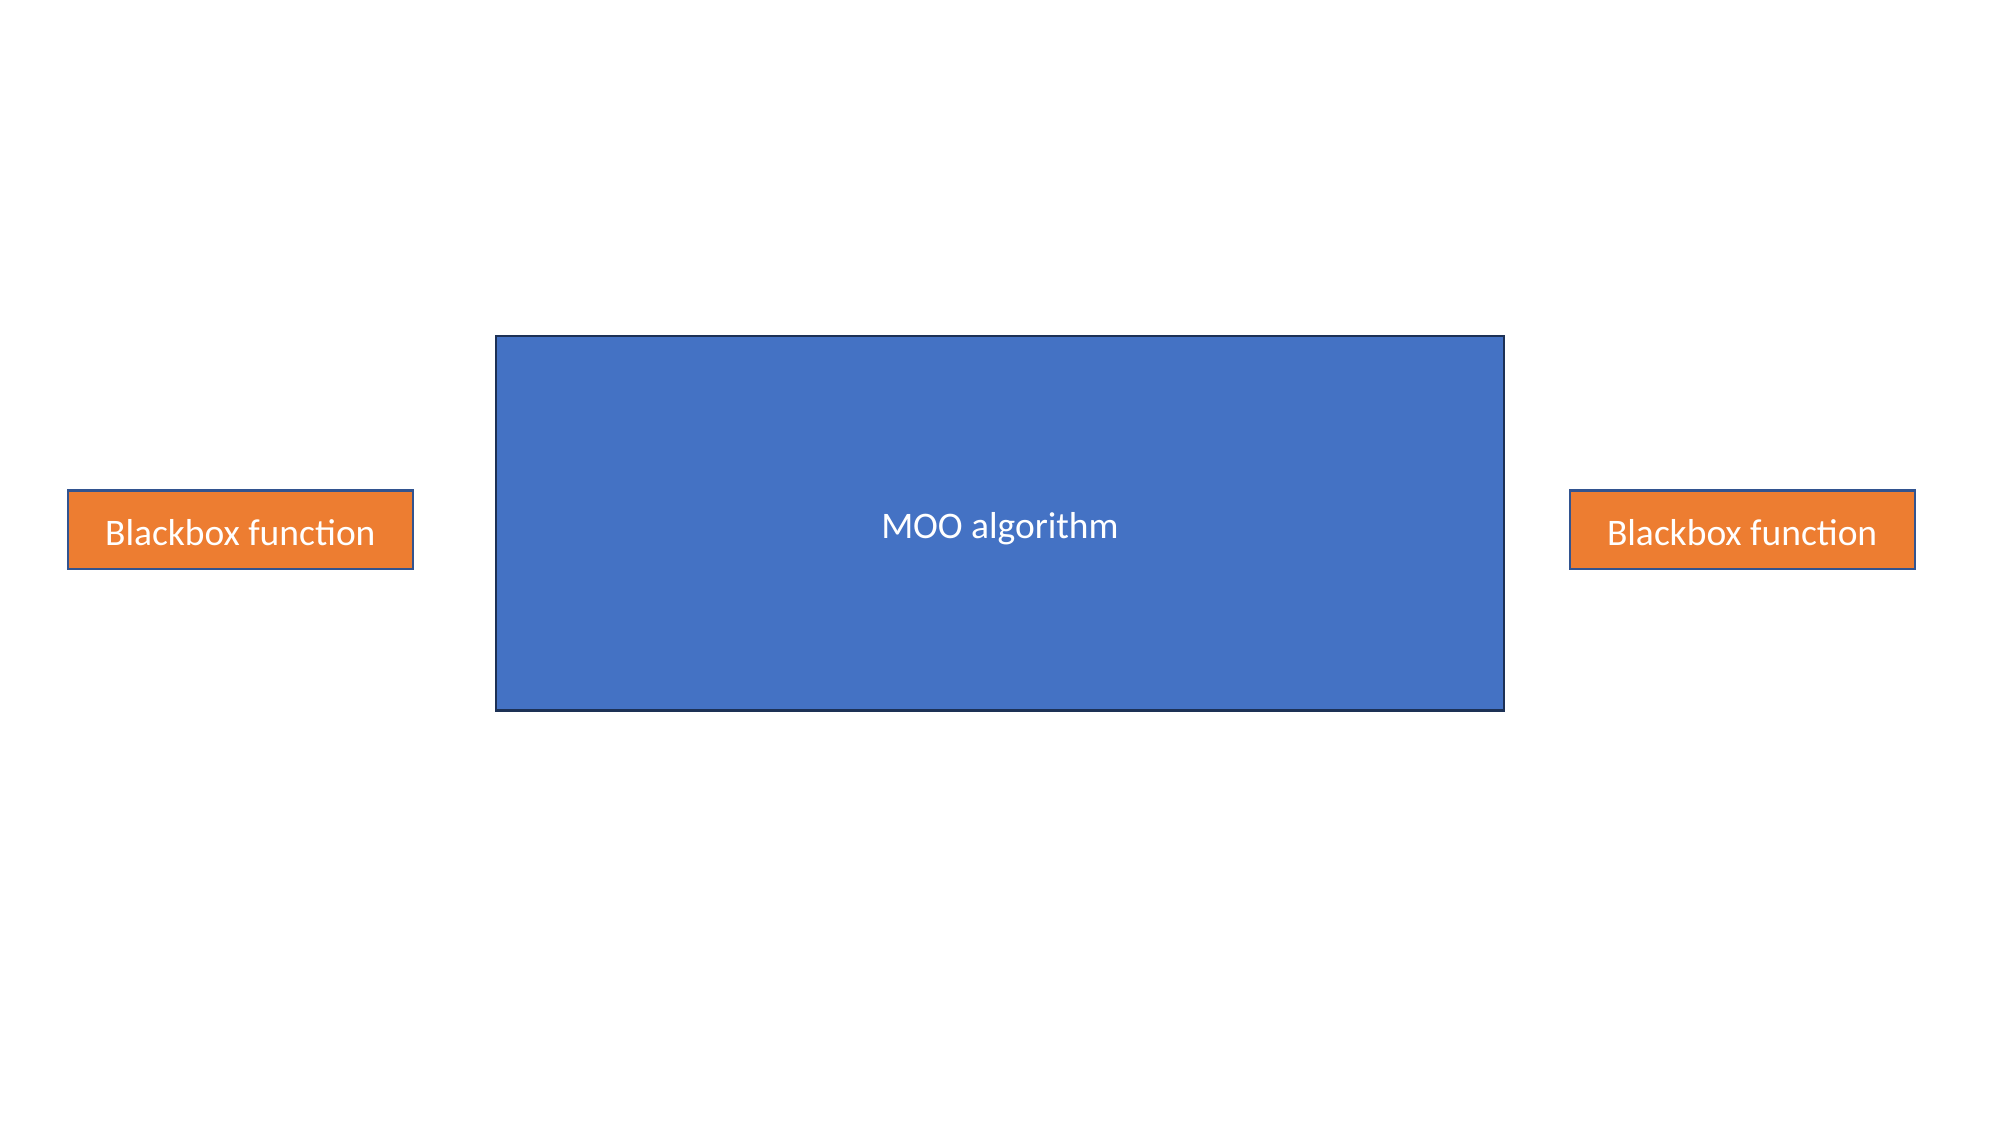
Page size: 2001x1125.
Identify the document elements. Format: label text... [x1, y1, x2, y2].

text_box Blackbox function [67, 489, 414, 570]
text_box Blackbox function [1569, 489, 1916, 570]
text_box MOO algorithm [495, 335, 1505, 712]
